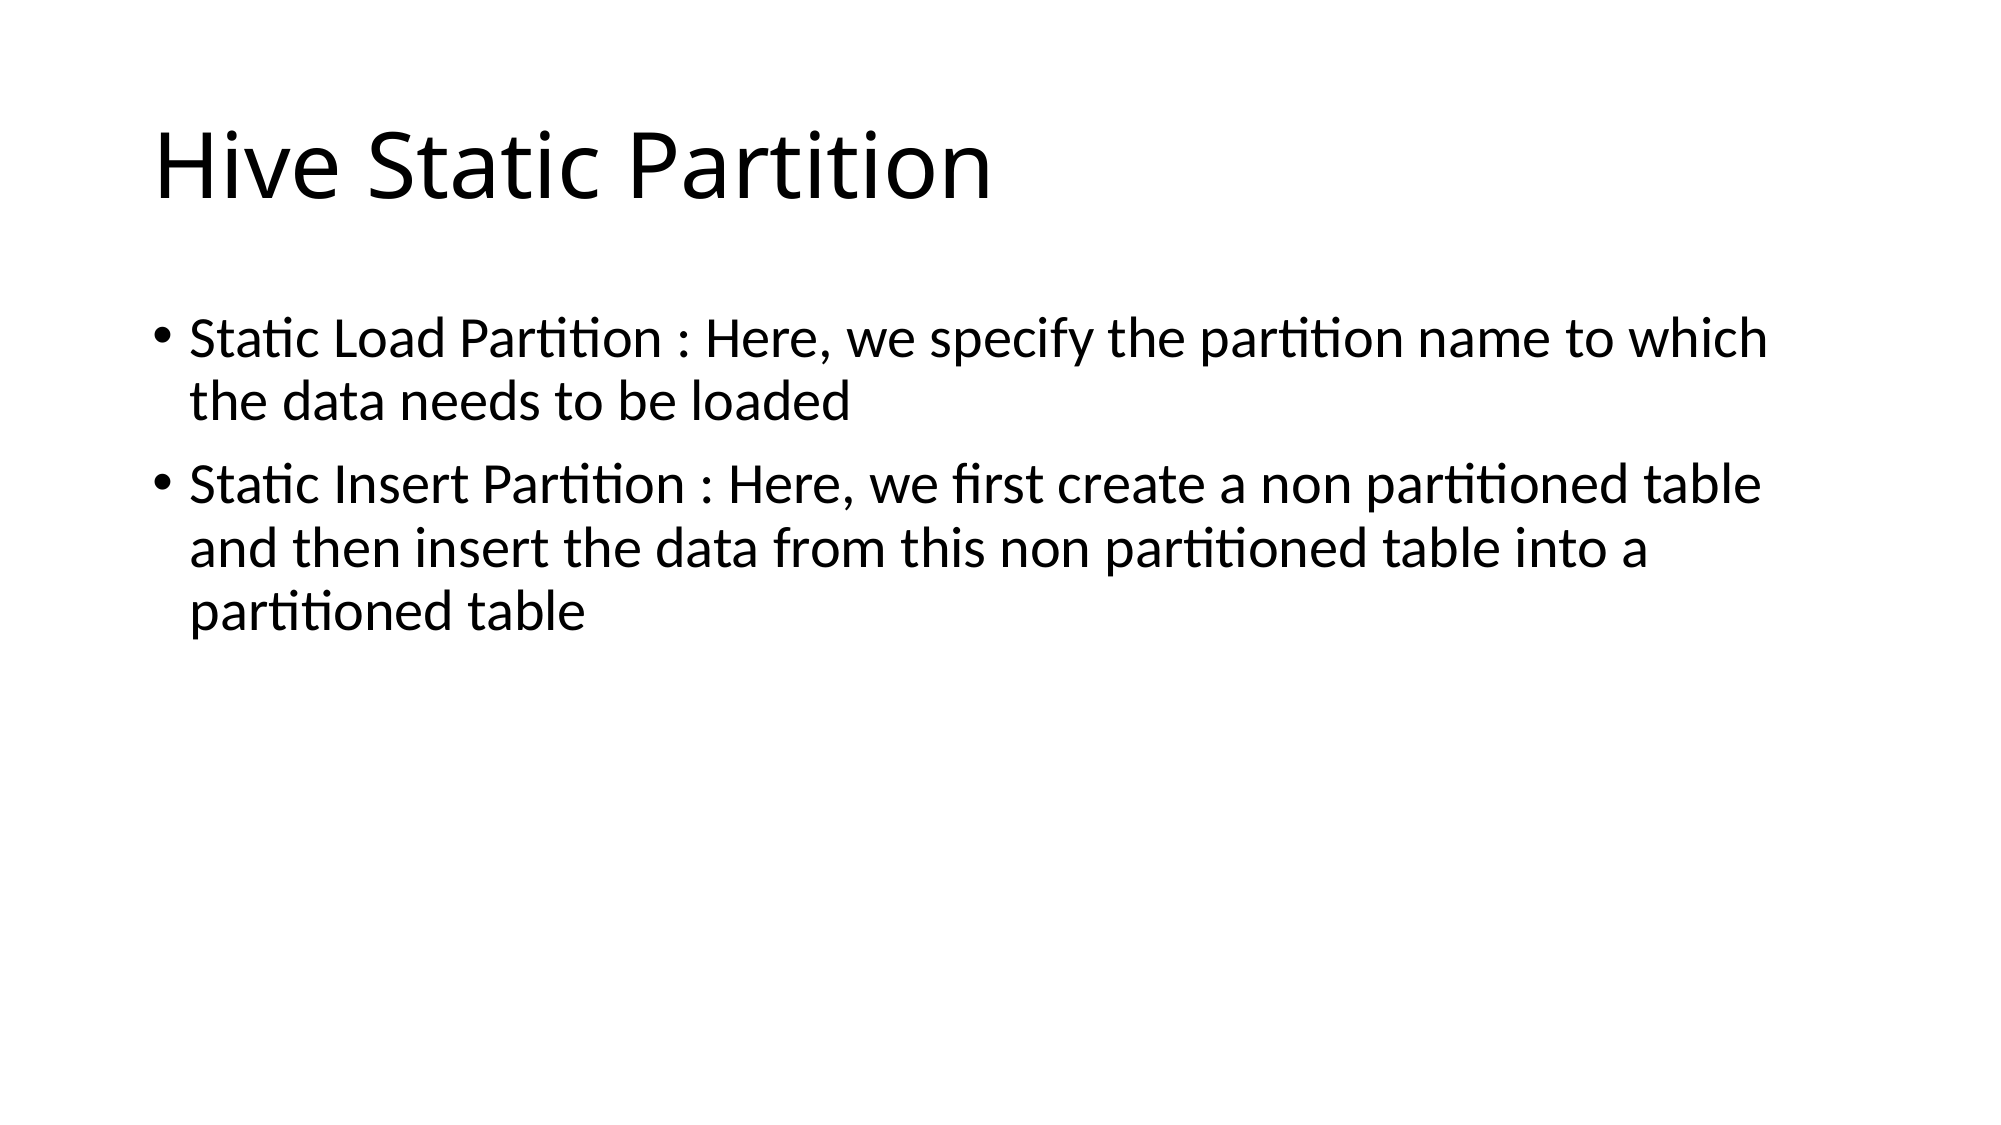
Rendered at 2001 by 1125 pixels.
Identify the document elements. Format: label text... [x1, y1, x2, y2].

list Static Load Partition : Here, we specify the partition name to which the data needs to be loaded Static Insert Partition : Here, we first create a non partitioned table and then insert the data from this non partitioned table into a partitioned table [137, 299, 1863, 1014]
title Hive Static Partition [137, 59, 1863, 278]
